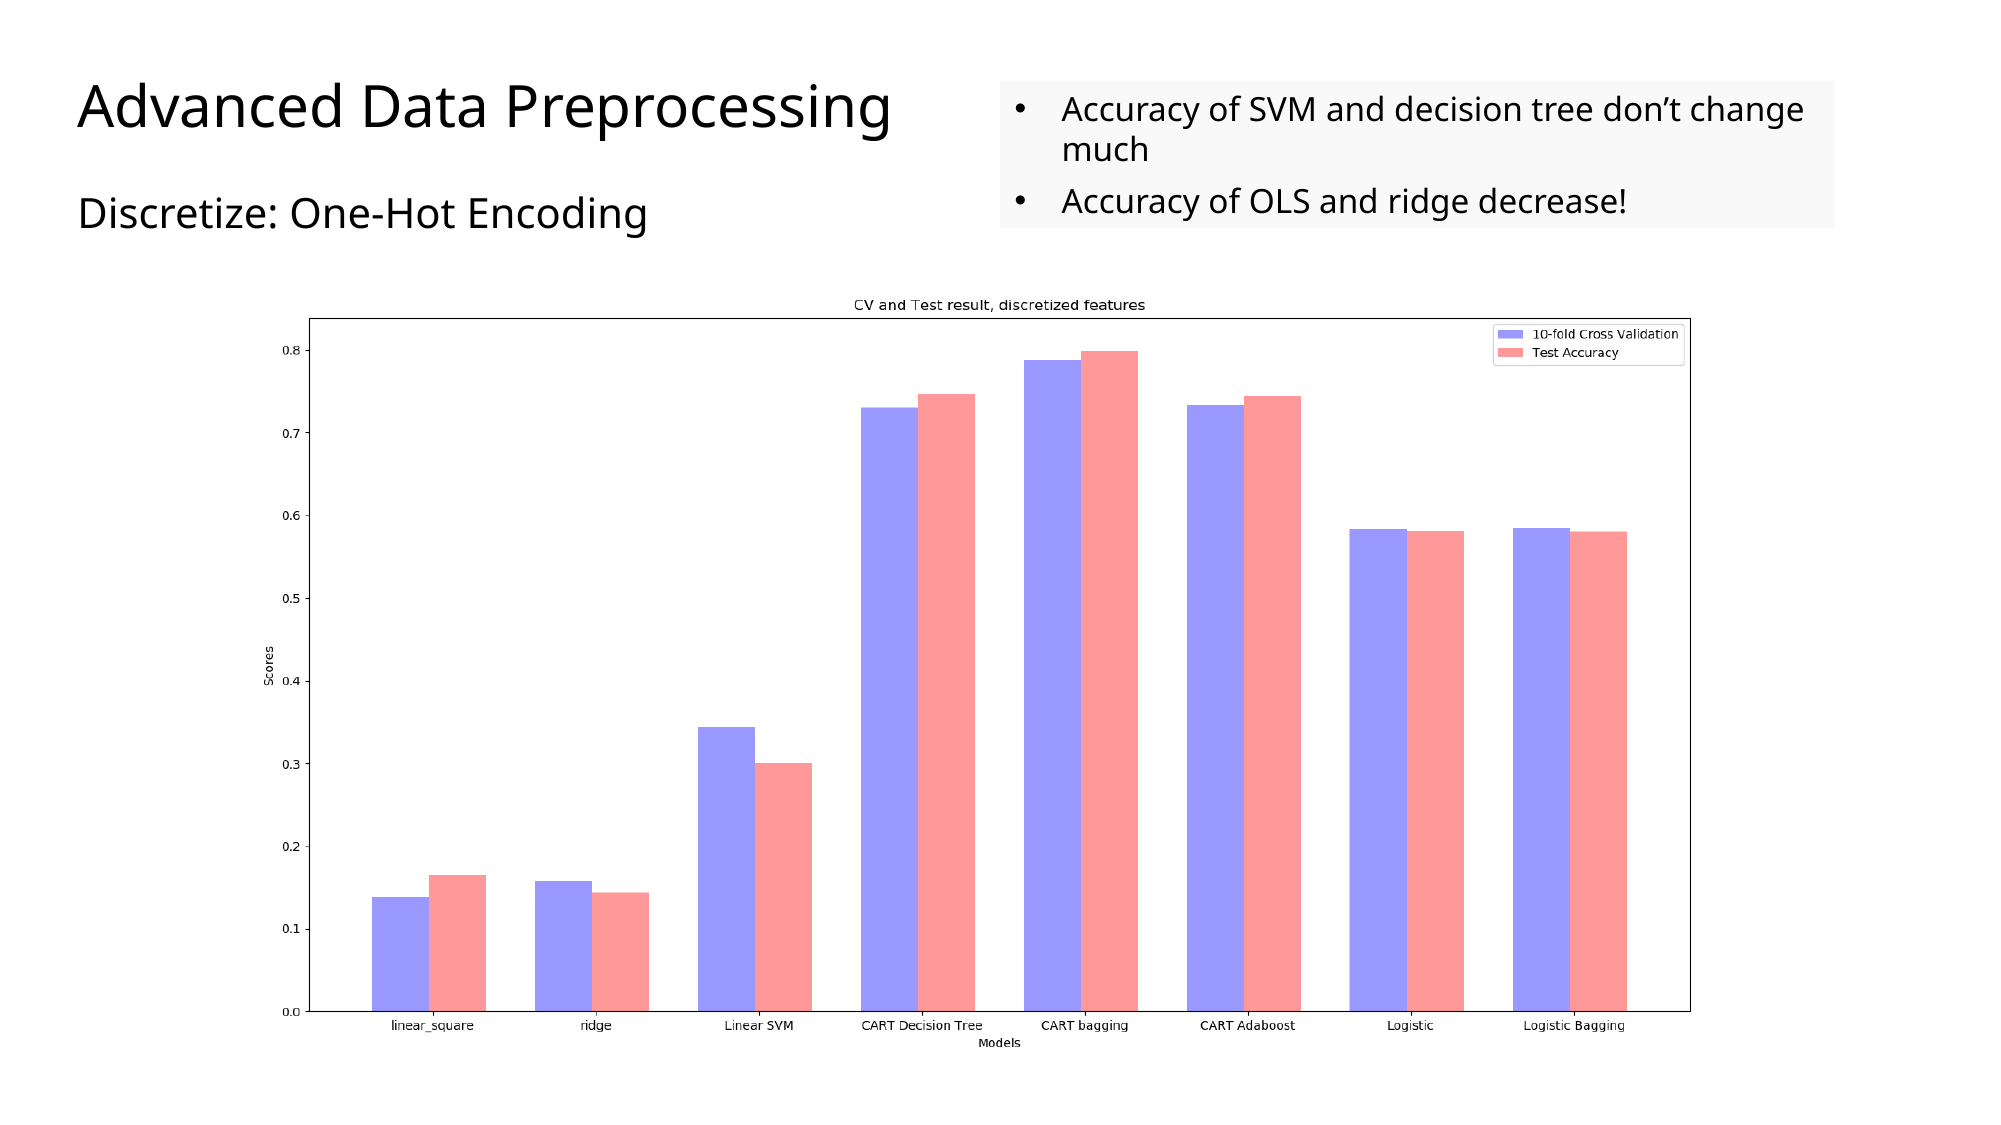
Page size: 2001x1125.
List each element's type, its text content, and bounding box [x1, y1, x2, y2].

picture [140, 254, 1768, 1116]
text_box Accuracy of SVM and decision tree don’t change much Accuracy of OLS and ridge decrease! [999, 80, 1835, 228]
list Discretize: One-Hot Encoding [62, 185, 738, 255]
title Advanced Data Preprocessing [62, 53, 1788, 166]
